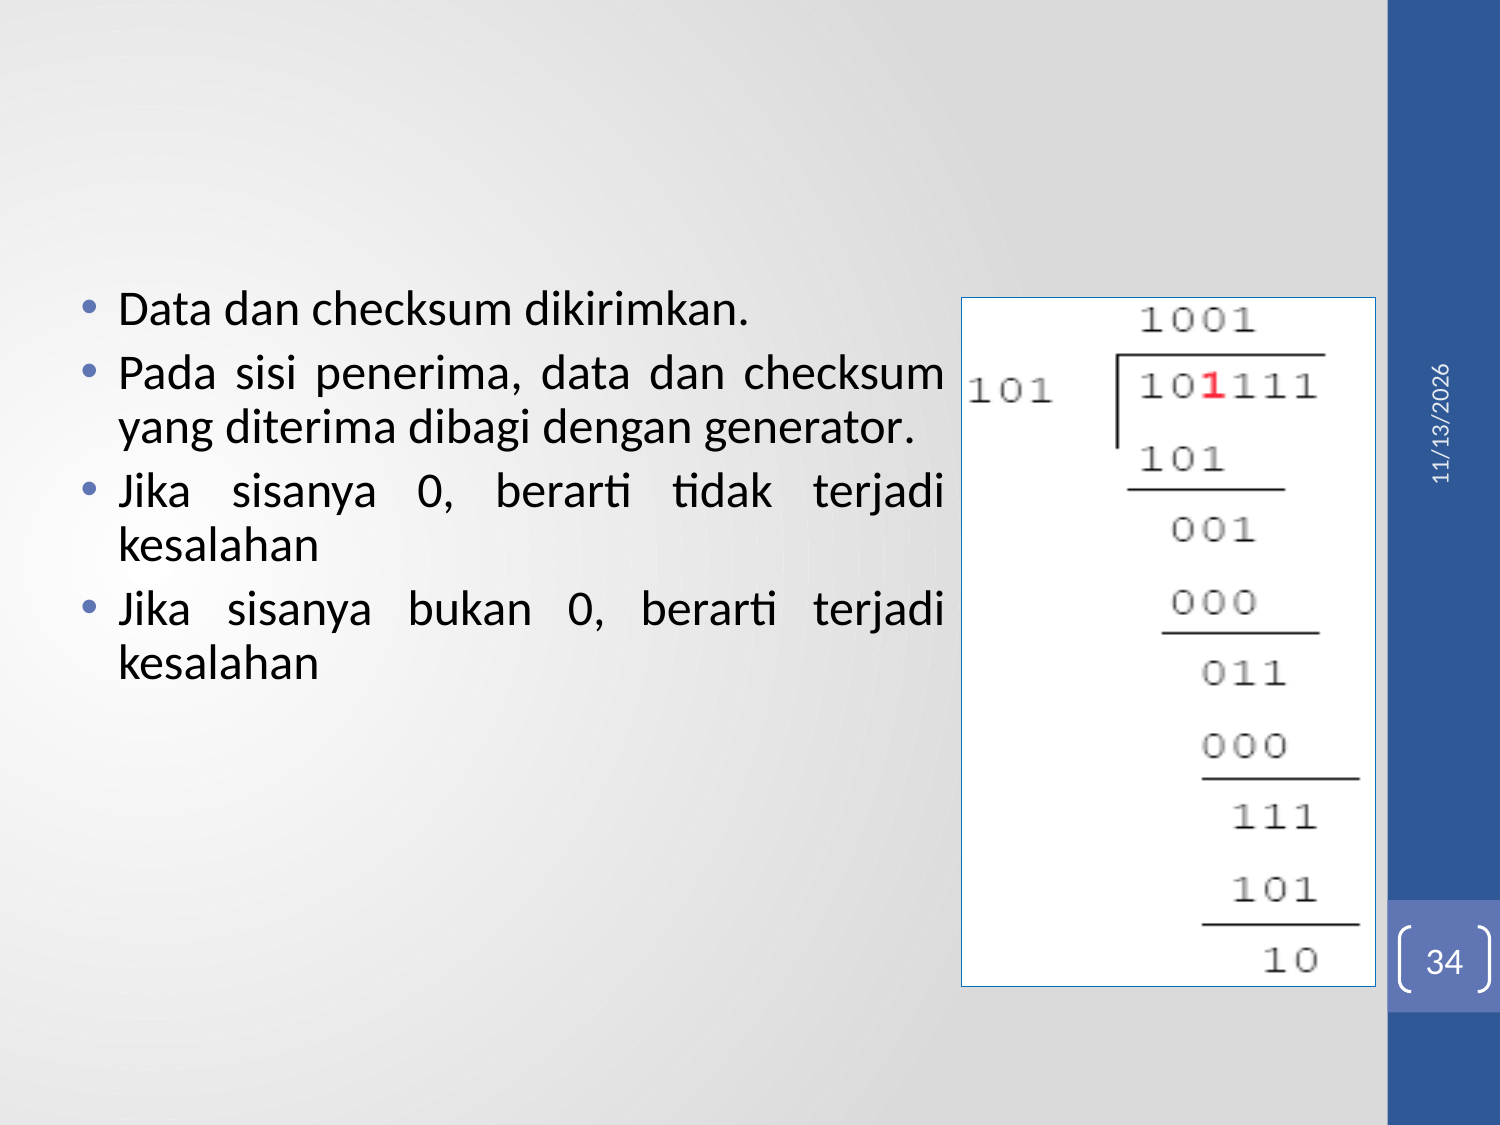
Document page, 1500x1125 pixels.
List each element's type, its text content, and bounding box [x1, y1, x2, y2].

slide_number 34 [1397, 925, 1492, 994]
text_box Data dan checksum dikirimkan. Pada sisi penerima, data dan checksum yang diterima dibagi dengan generator. Jika sisanya 0, berarti tidak terjadi kesalahan Jika sisanya bukan 0, berarti terjadi kesalahan [46, 274, 961, 1009]
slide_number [1408, 100, 1469, 501]
picture [961, 297, 1376, 986]
